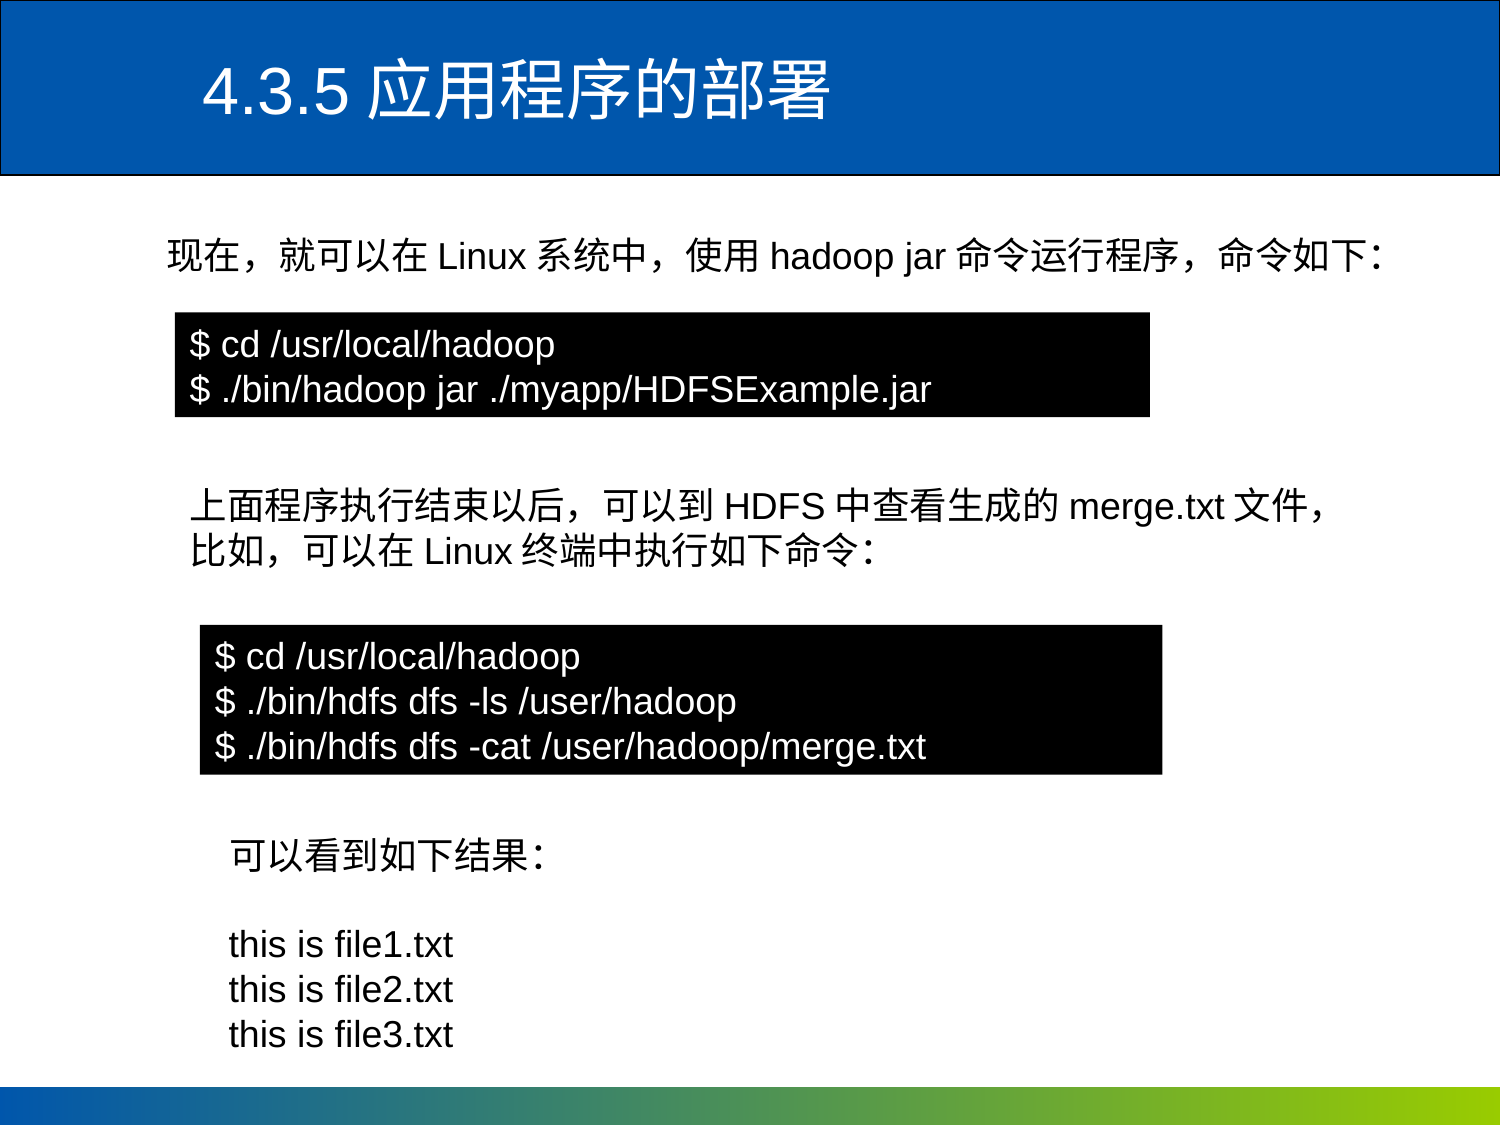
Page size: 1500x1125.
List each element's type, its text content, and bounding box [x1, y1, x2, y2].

text_box $ cd /usr/local/hadoop $ ./bin/hdfs dfs -ls /user/hadoop $ ./bin/hdfs dfs -cat /user/hadoop/merge.txt [199, 624, 1163, 775]
text_box 现在，就可以在Linux系统中，使用hadoop jar命令运行程序，命令如下： [151, 224, 1420, 285]
text_box this is file1.txt this is file2.txt this is file3.txt [213, 912, 469, 1063]
text_box 上面程序执行结束以后，可以到HDFS中查看生成的merge.txt文件，比如，可以在Linux终端中执行如下命令： [174, 474, 1350, 580]
text_box 可以看到如下结果： [214, 824, 582, 885]
title 4.3.5应用程序的部署 [187, 12, 1500, 163]
text_box $ cd /usr/local/hadoop $ ./bin/hadoop jar ./myapp/HDFSExample.jar [174, 312, 1150, 418]
